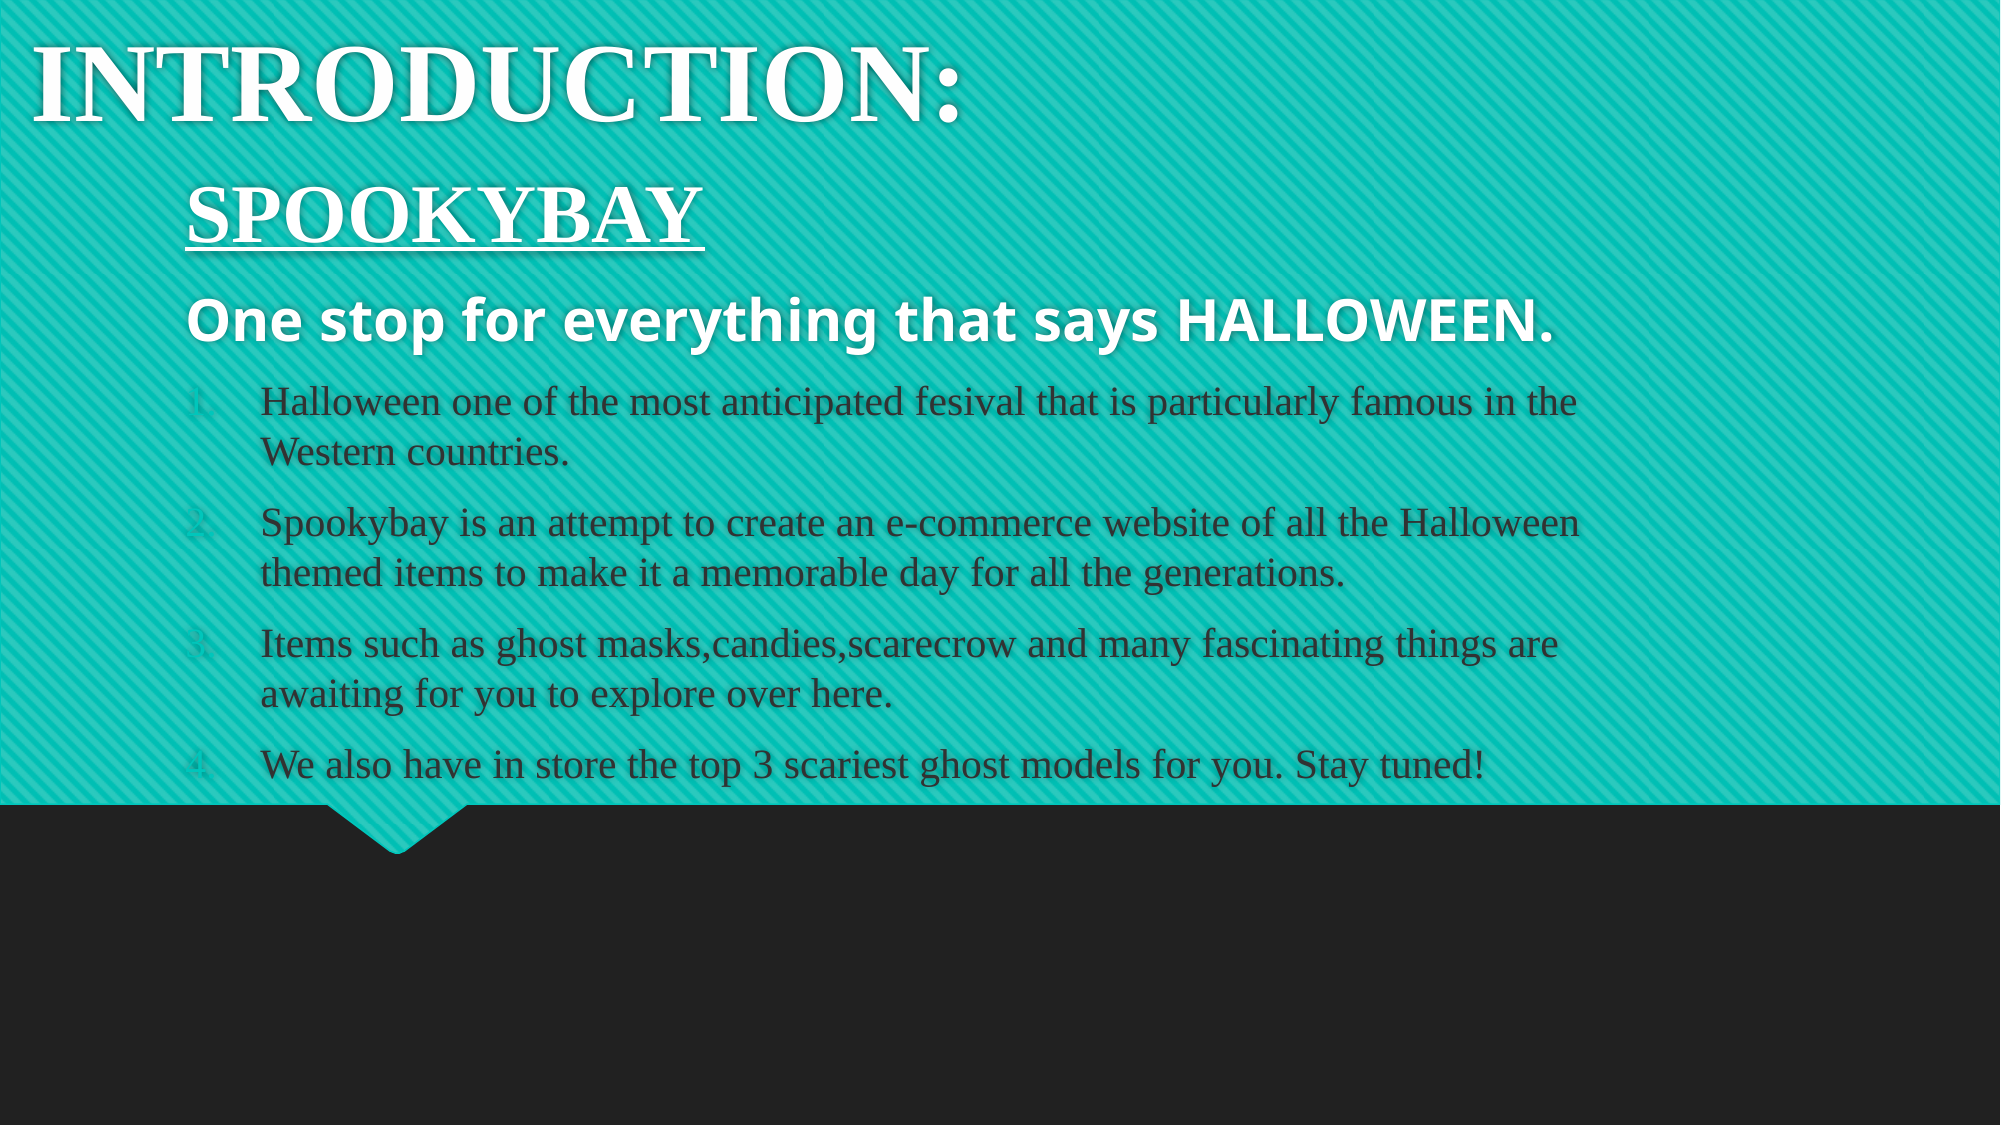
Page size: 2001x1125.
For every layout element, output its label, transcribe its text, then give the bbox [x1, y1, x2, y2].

title INTRODUCTION: [15, 10, 1516, 152]
subtitle SPOOKYBAY One stop for everything that says HALLOWEEN. Halloween one of the most anticipated fesival that is particularly famous in the Western countries. Spookybay is an attempt to create an e-commerce website of all the Halloween themed items to make it a memorable day for all the generations. Items such as ghost masks,candies,scarecrow and many fascinating things are awaiting for you to explore over here. We also have in store the top 3 scariest ghost models for you. Stay tuned! [170, 151, 1671, 1115]
